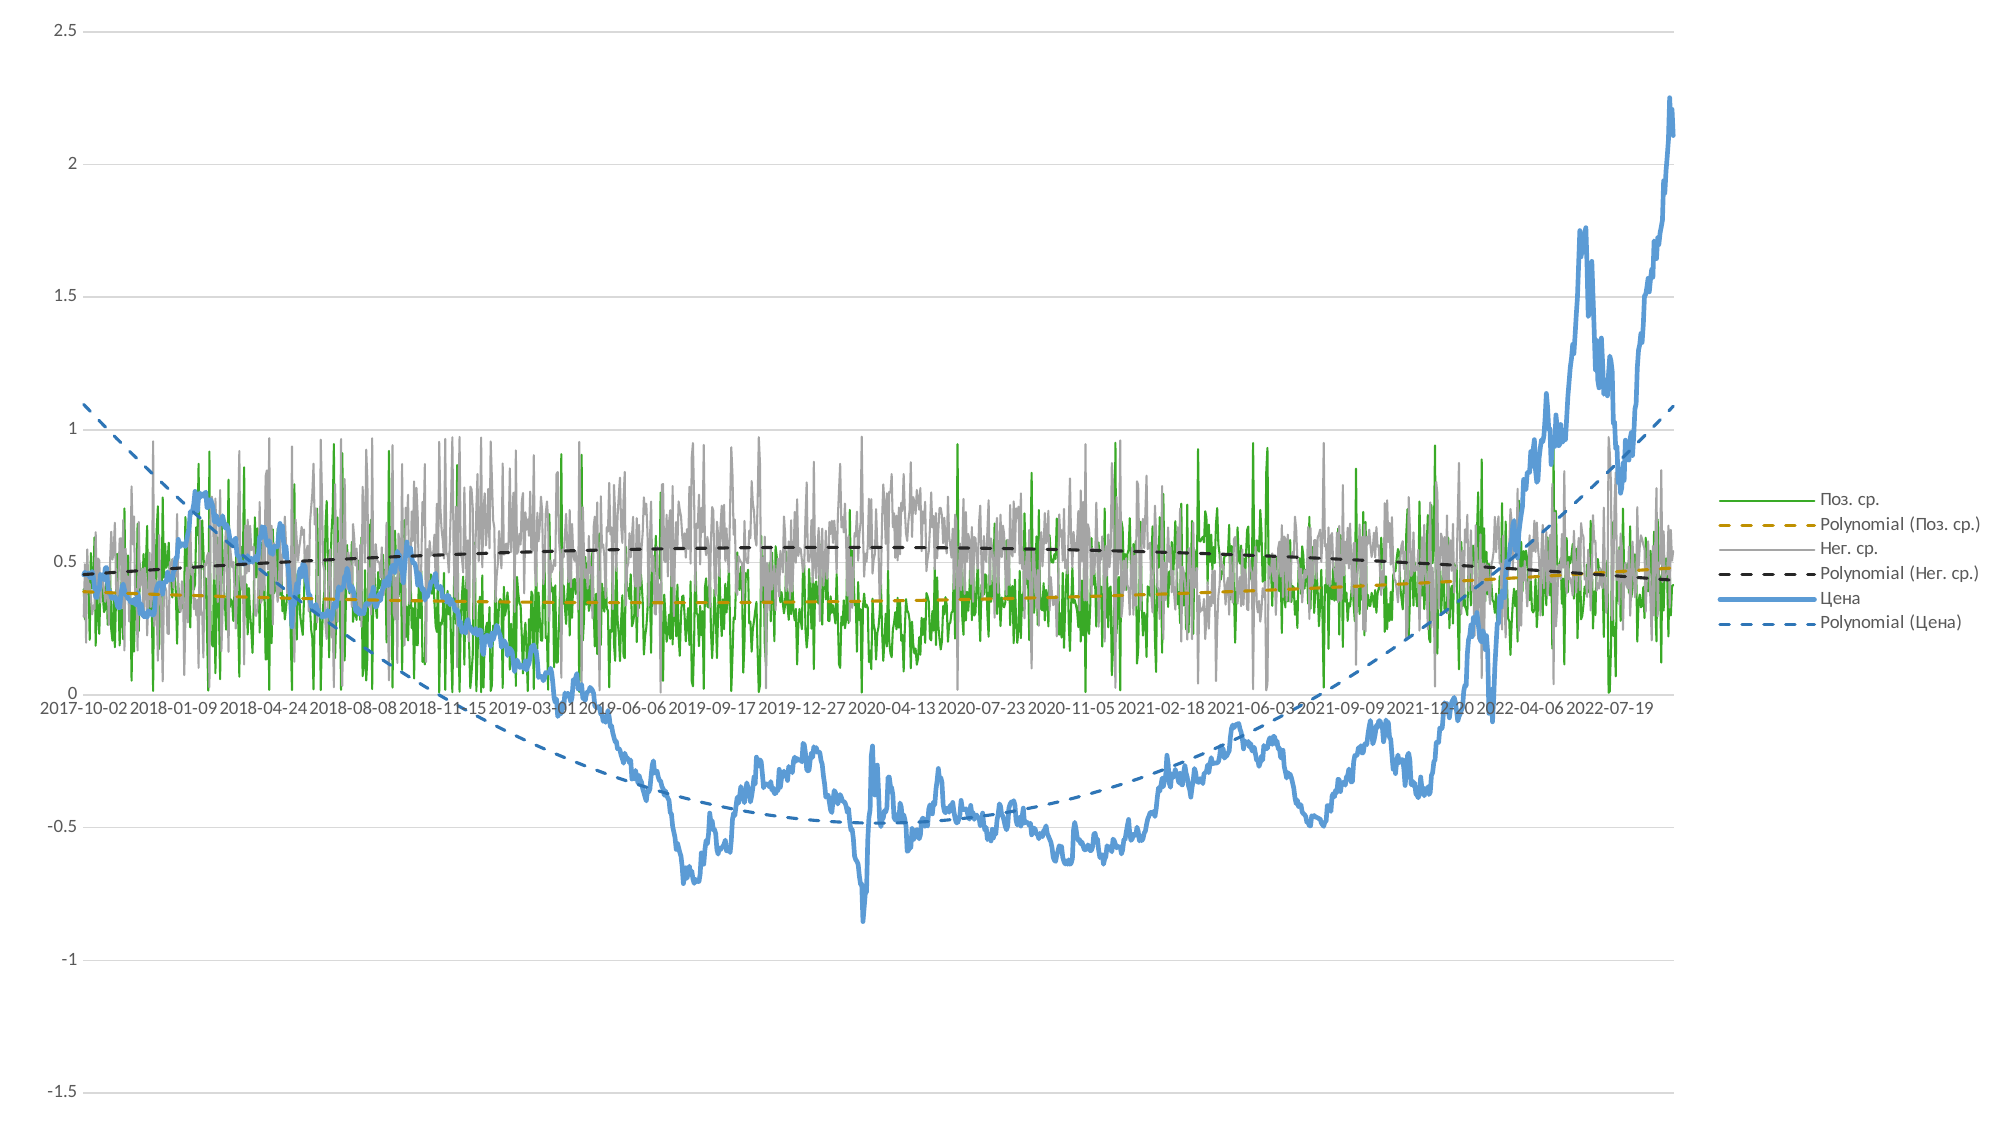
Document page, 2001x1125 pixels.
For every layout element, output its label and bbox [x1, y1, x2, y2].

chart [0, 0, 2000, 1125]
